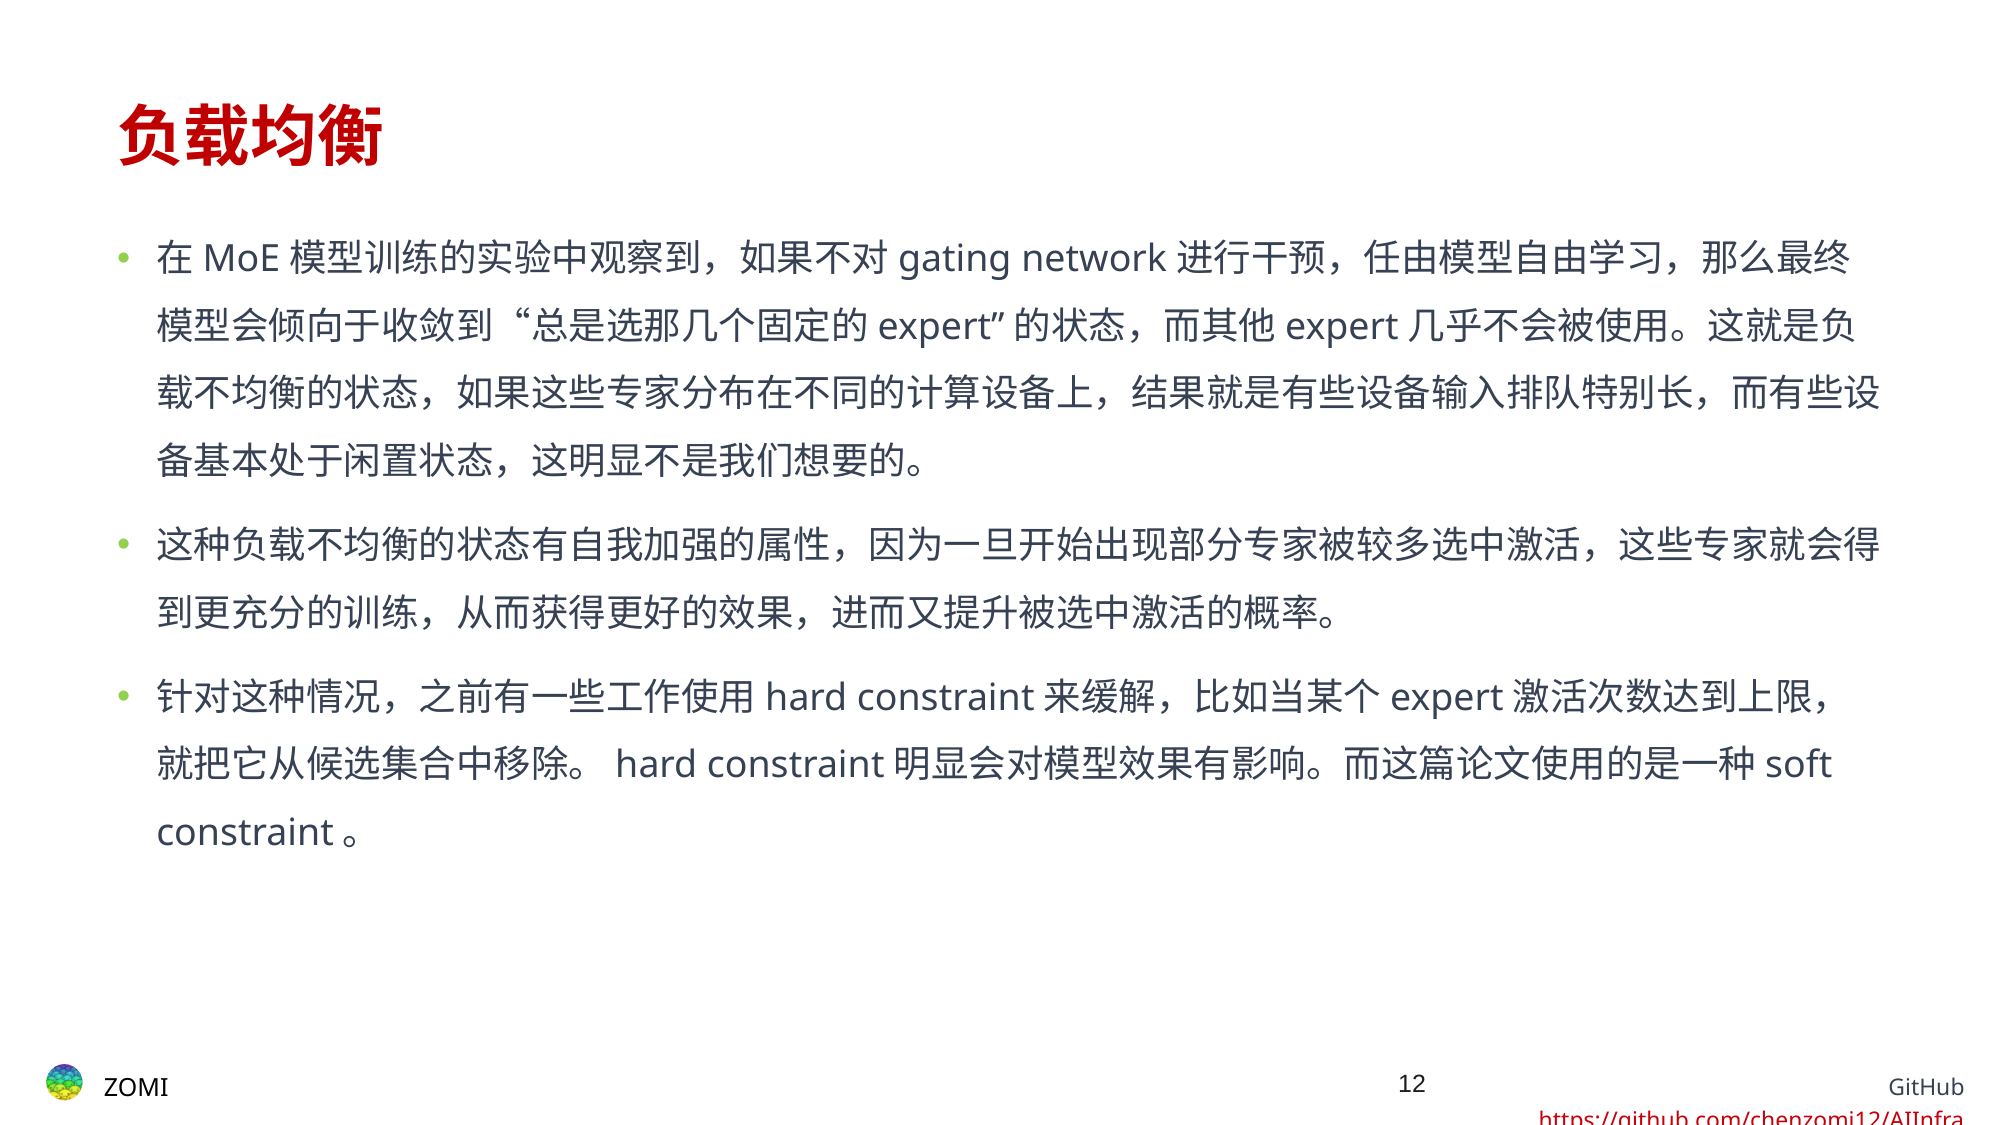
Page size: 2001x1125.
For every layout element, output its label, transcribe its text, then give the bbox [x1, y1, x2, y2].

list 在MoE模型训练的实验中观察到，如果不对gating network进行干预，任由模型自由学习，那么最终模型会倾向于收敛到“总是选那几个固定的expert”的状态，而其他expert几乎不会被使用。这就是负载不均衡的状态，如果这些专家分布在不同的计算设备上，结果就是有些设备输入排队特别长，而有些设备基本处于闲置状态，这明显不是我们想要的。 这种负载不均衡的状态有自我加强的属性，因为一旦开始出现部分专家被较多选中激活，这些专家就会得到更充分的训练，从而获得更好的效果，进而又提升被选中激活的概率。 针对这种情况，之前有一些工作使用hard constraint来缓解，比如当某个expert激活次数达到上限，就把它从候选集合中移除。hard constraint明显会对模型效果有影响。而这篇论文使用的是一种soft constraint。 [102, 204, 1901, 1043]
picture [47, 1065, 82, 1100]
title 负载均衡 [102, 85, 1901, 183]
